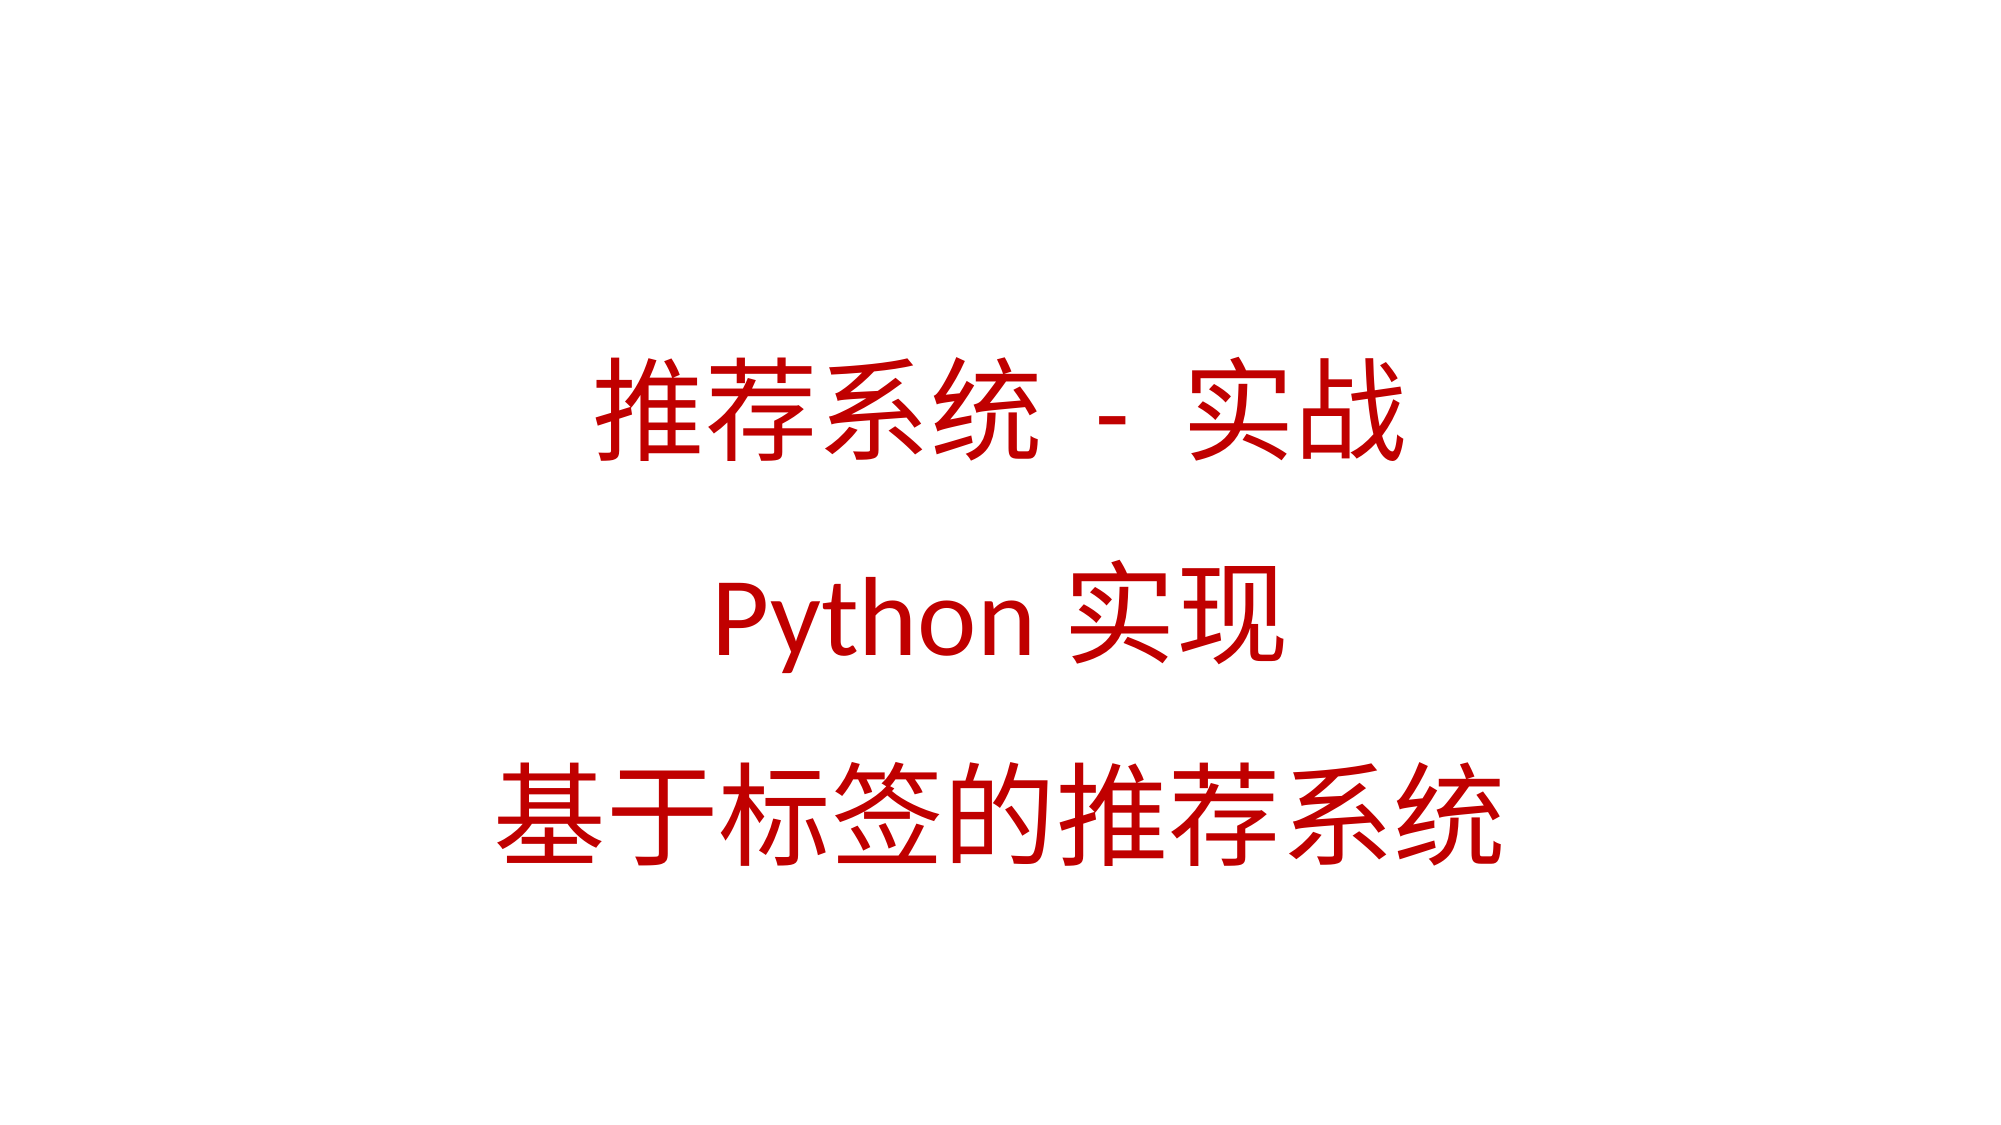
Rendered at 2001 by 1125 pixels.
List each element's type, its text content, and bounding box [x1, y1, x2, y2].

title 推荐系统 - 实战 Python实现 基于标签的推荐系统 [370, 237, 1630, 888]
